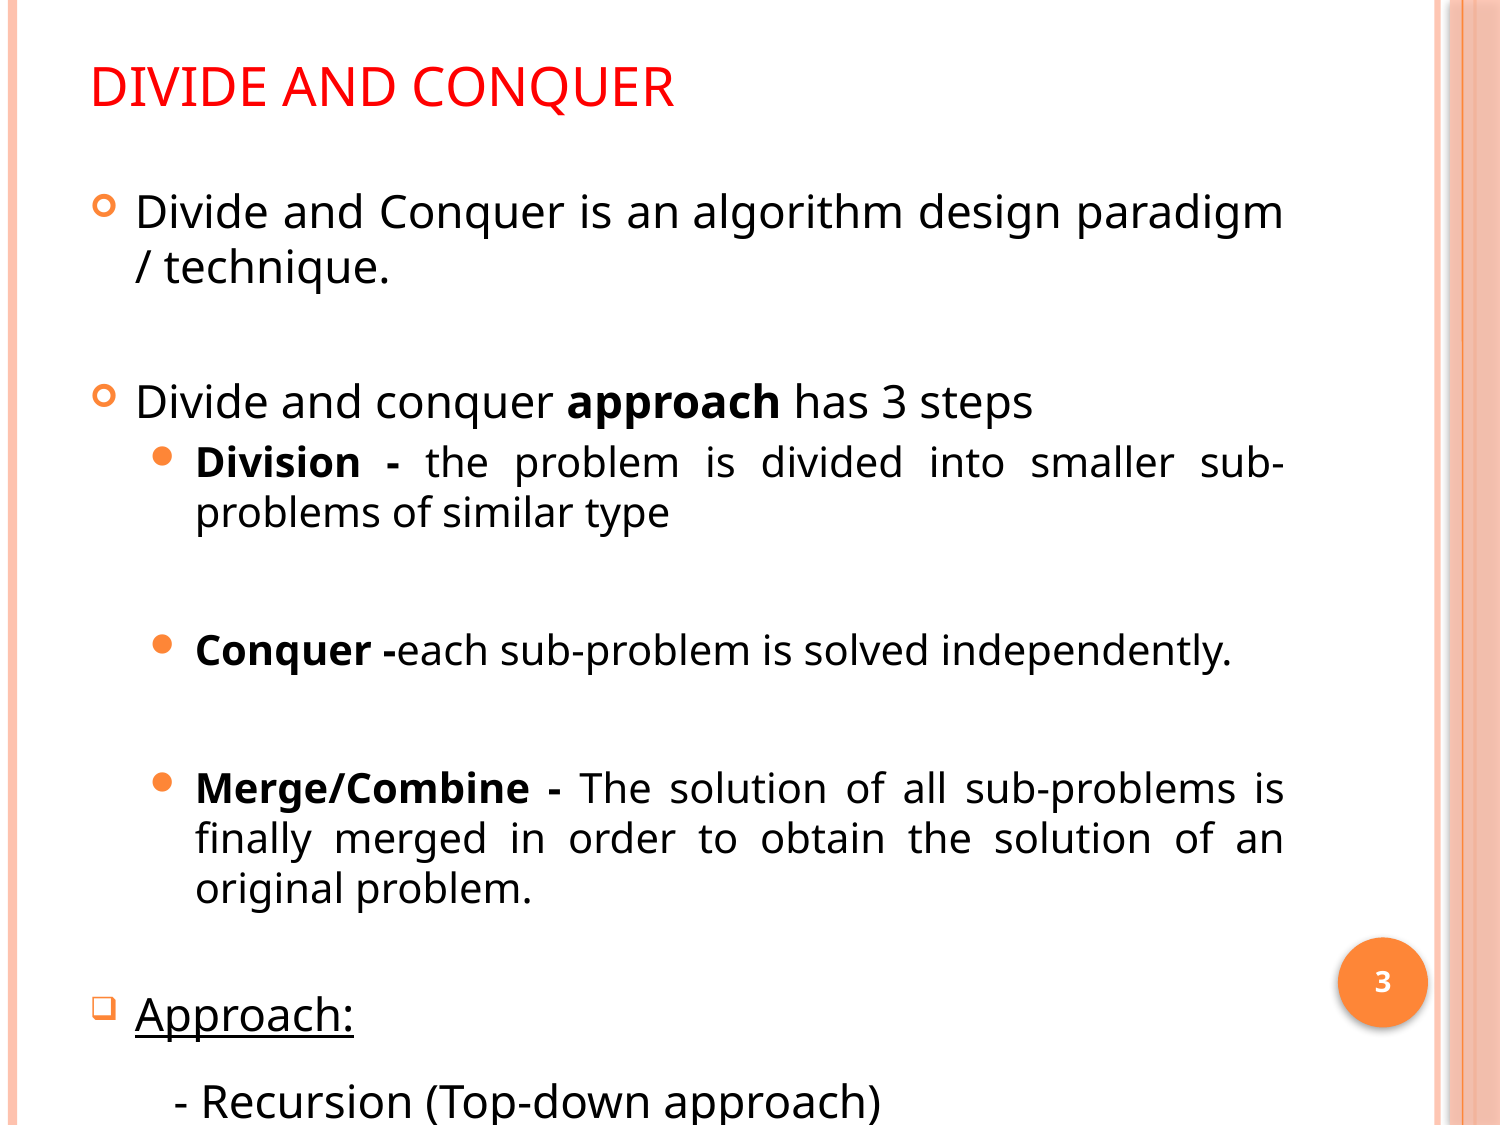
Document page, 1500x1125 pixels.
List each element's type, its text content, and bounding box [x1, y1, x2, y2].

list Divide and Conquer is an algorithm design paradigm / technique. Divide and conquer approach has 3 steps Division - the problem is divided into smaller sub-problems of similar type Conquer -each sub-problem is solved independently. Merge/Combine - The solution of all sub-problems is finally merged in order to obtain the solution of an original problem. Approach: - Recursion (Top-down approach) [75, 174, 1300, 975]
slide_number 3 [1333, 940, 1434, 1027]
title Divide and Conquer [75, 45, 1300, 125]
